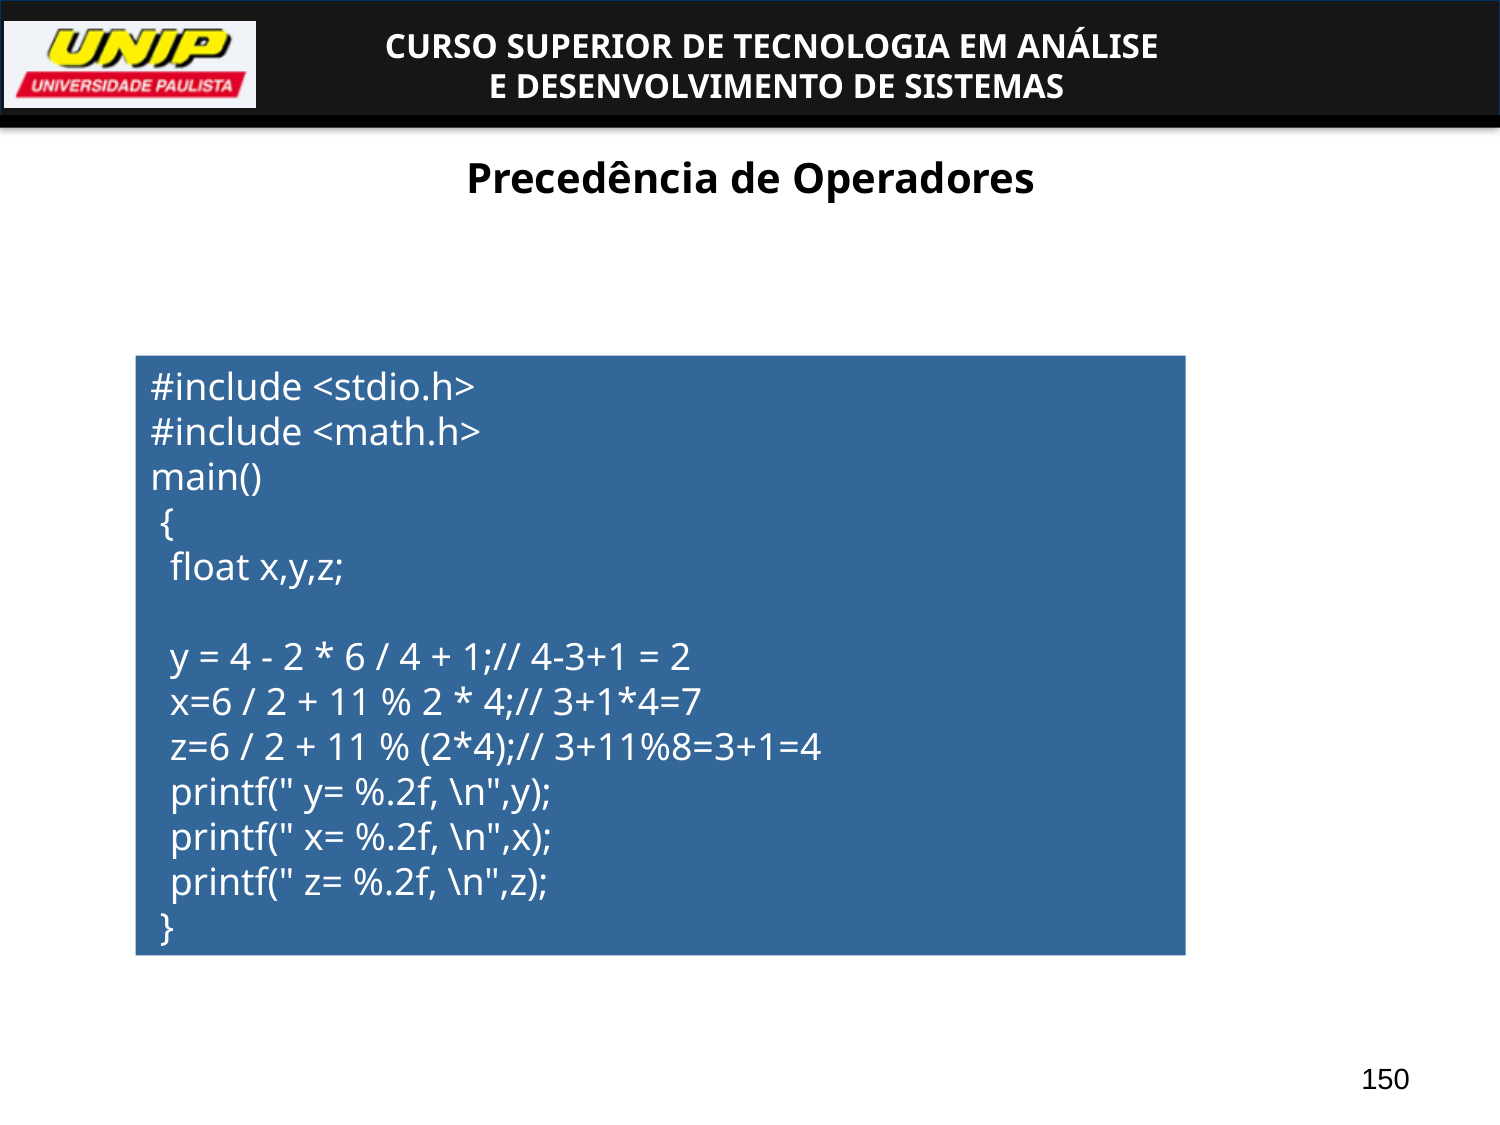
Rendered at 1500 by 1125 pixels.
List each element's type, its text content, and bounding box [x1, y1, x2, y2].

slide_number 150 [1074, 1024, 1425, 1103]
picture [4, 21, 256, 108]
text_box #include <stdio.h> #include <math.h> main() { float x,y,z; y = 4 - 2 * 6 / 4 + 1;// 4-3+1 = 2 x=6 / 2 + 11 % 2 * 4;// 3+1*4=7 z=6 / 2 + 11 % (2*4);// 3+11%8=3+1=4 printf(" y= %.2f, \n",y); printf(" x= %.2f, \n",x); printf(" z= %.2f, \n",z); } [135, 370, 1186, 956]
text_box Precedência de Operadores [76, 144, 1426, 370]
